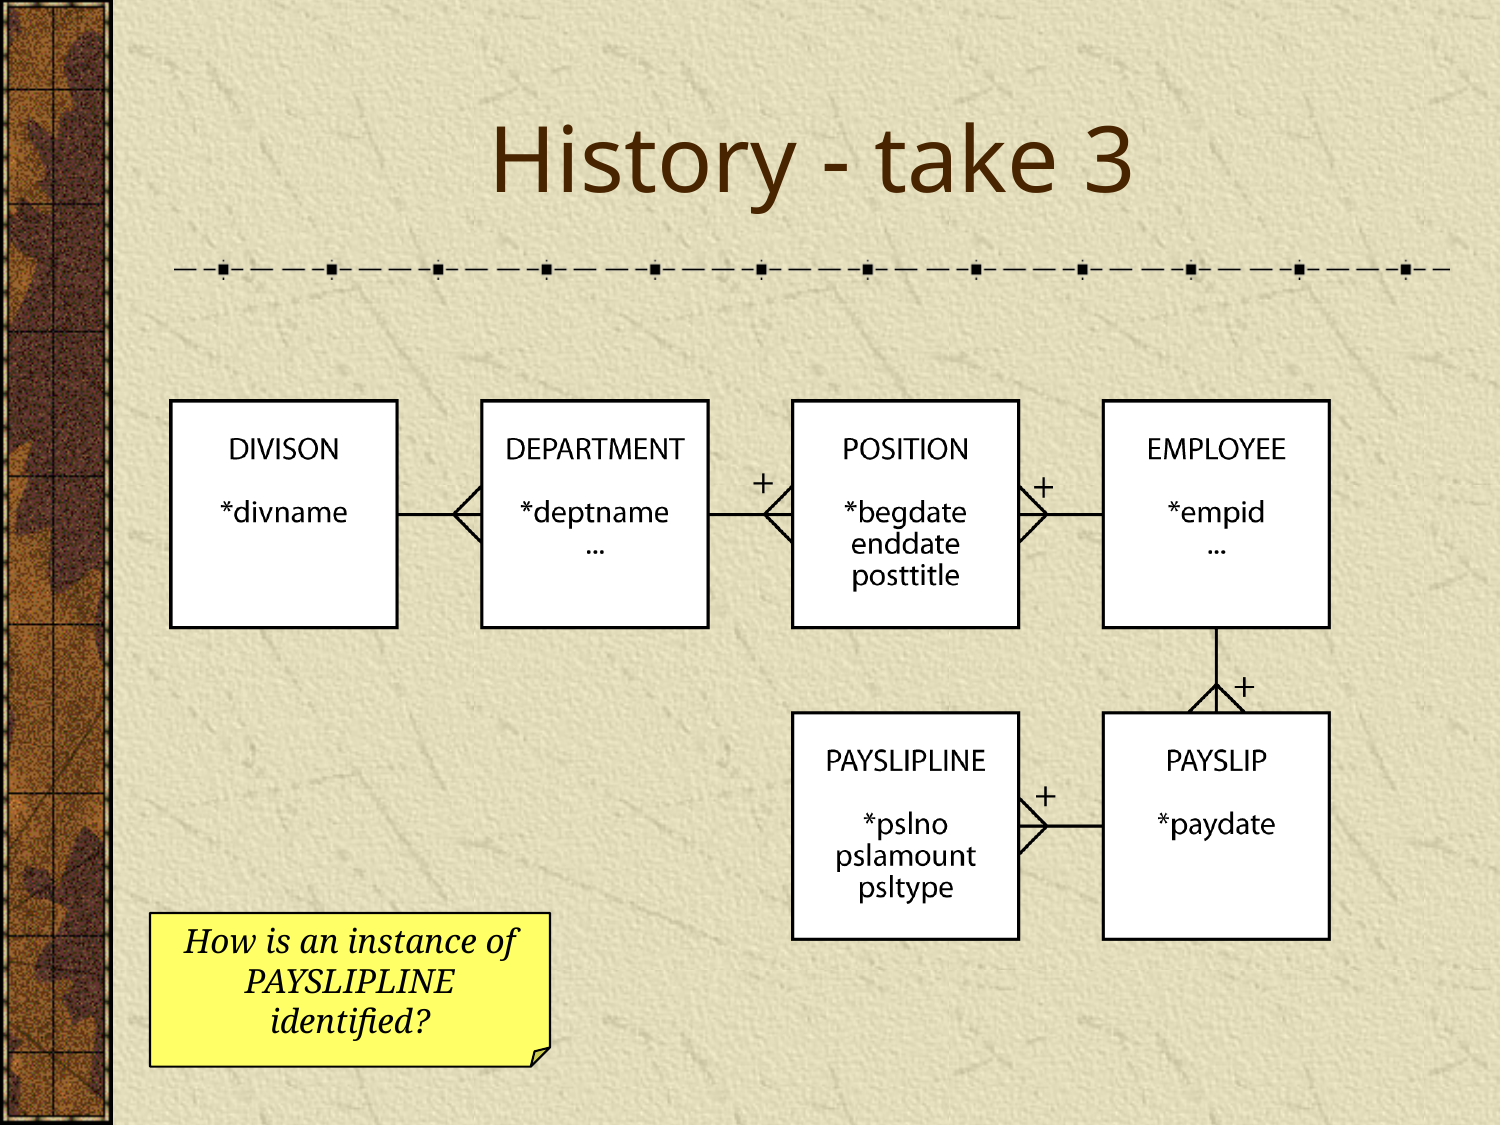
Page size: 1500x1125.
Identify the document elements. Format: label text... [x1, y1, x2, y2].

picture [0, 0, 1500, 1125]
text_box How is an instance of PAYSLIPLINE identified? [150, 912, 550, 1067]
title History - take 3 [174, 62, 1451, 251]
